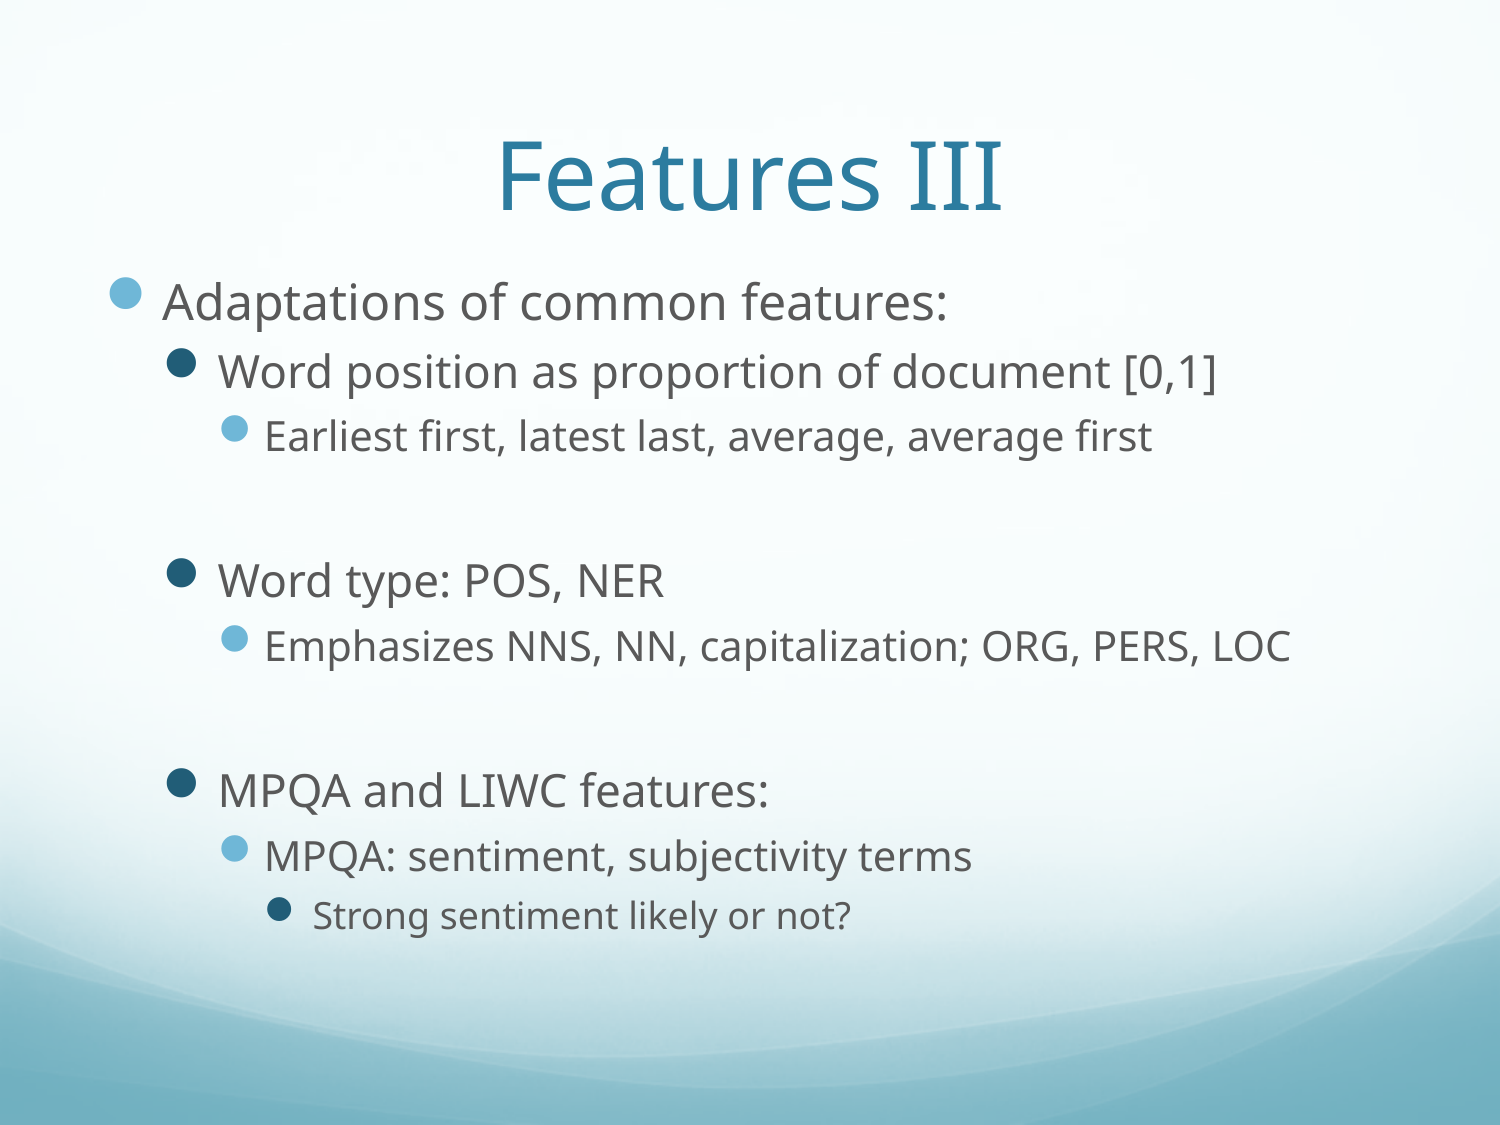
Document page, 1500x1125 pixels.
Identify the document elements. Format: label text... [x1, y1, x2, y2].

list Adaptations of common features: Word position as proportion of document [0,1] Earliest first, latest last, average, average first Word type: POS, NER Emphasizes NNS, NN, capitalization; ORG, PERS, LOC MPQA and LIWC features: MPQA: sentiment, subjectivity terms Strong sentiment likely or not? [90, 262, 1410, 975]
title Features III [90, 17, 1410, 237]
